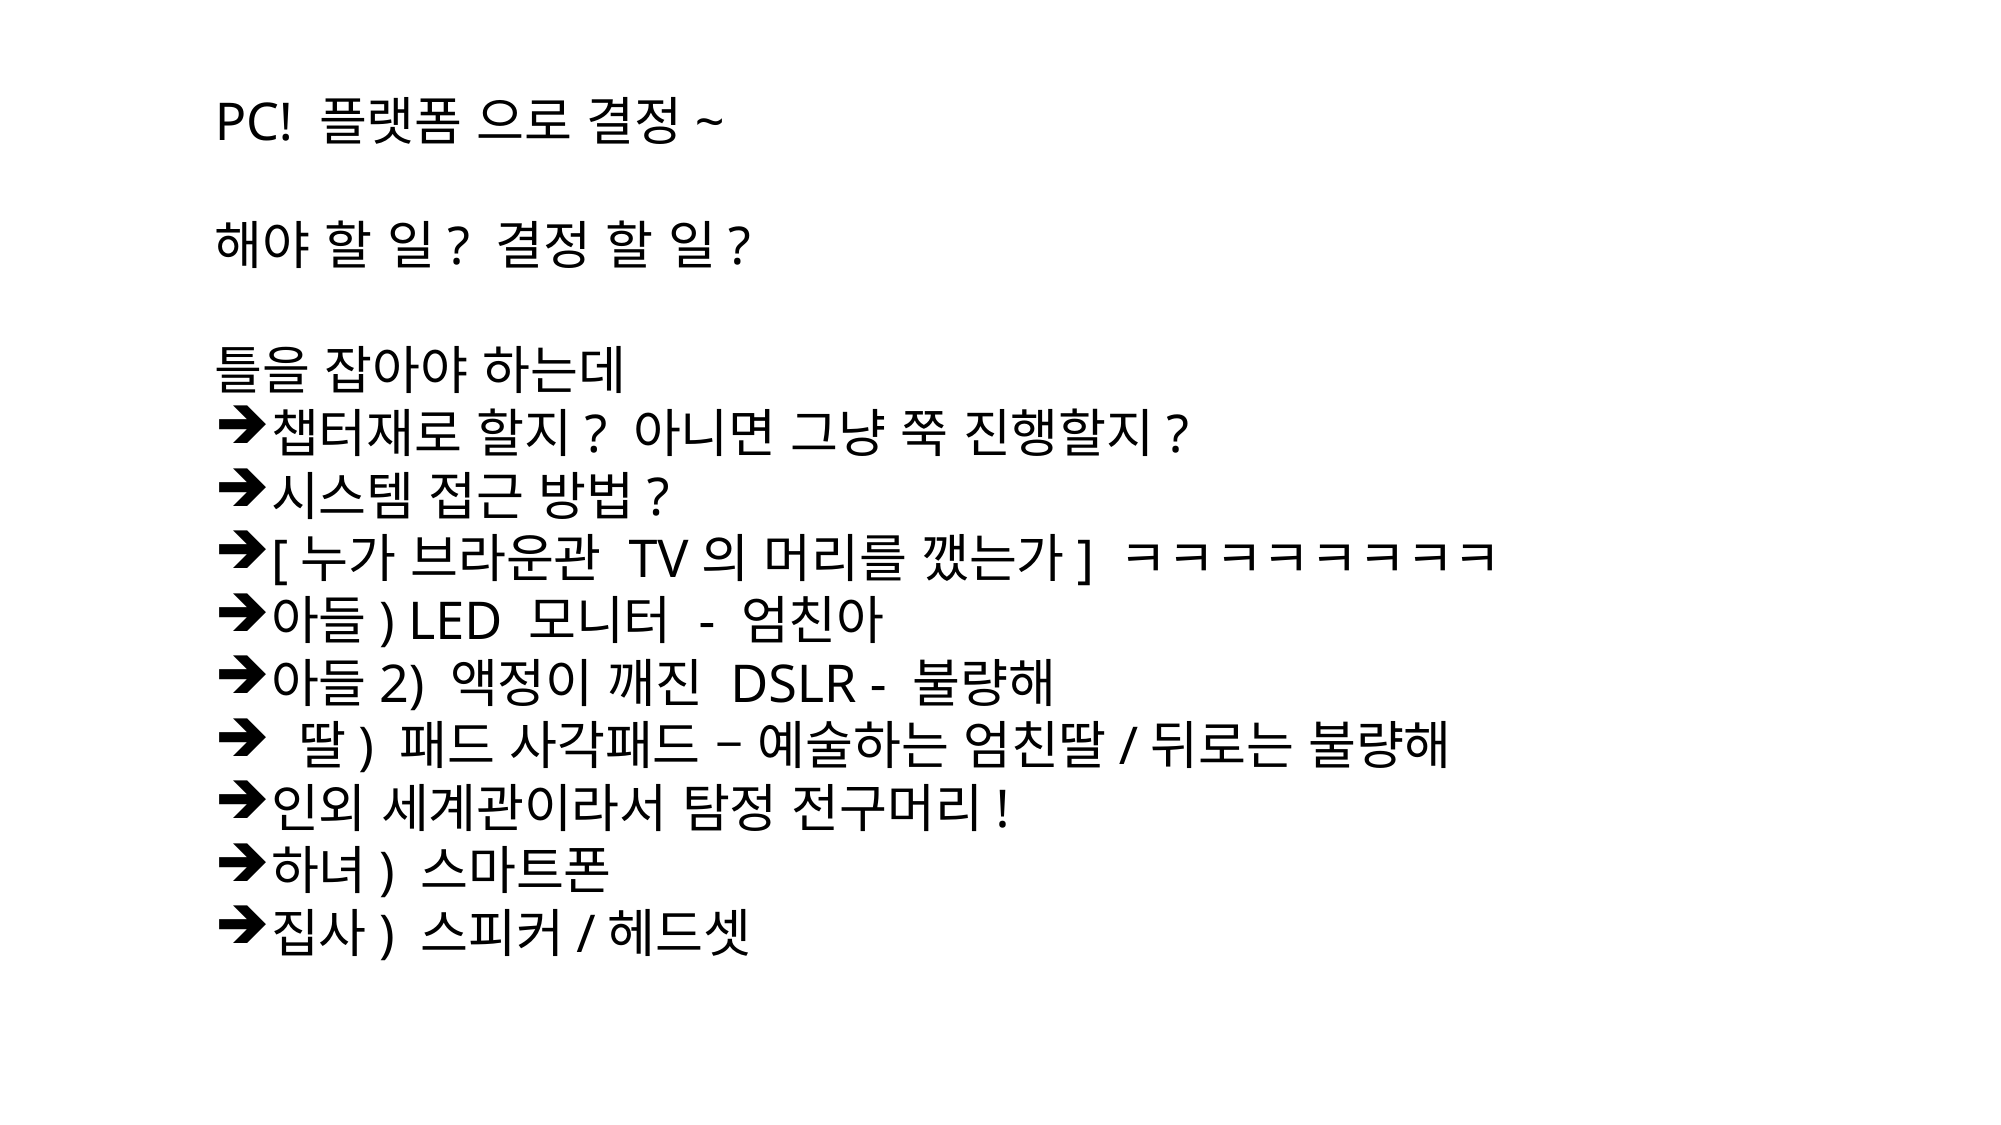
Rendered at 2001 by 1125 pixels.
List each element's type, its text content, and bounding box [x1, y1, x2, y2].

text_box PC! 플랫폼 으로 결정~ 해야 할 일? 결정 할 일? 틀을 잡아야 하는데 챕터재로 할지? 아니면 그냥 쭉 진행할지? 시스템 접근 방법? [누가 브라운관 TV의 머리를 깼는가] ㅋㅋㅋㅋㅋㅋㅋㅋ 아들) LED 모니터 - 엄친아 아들2) 액정이 깨진 DSLR - 불량해 딸) 패드 사각패드 – 예술하는 엄친딸/뒤로는 불량해 인외 세계관이라서 탐정 전구머리! 하녀) 스마트폰 집사) 스피커/헤드셋 [200, 80, 1517, 1033]
